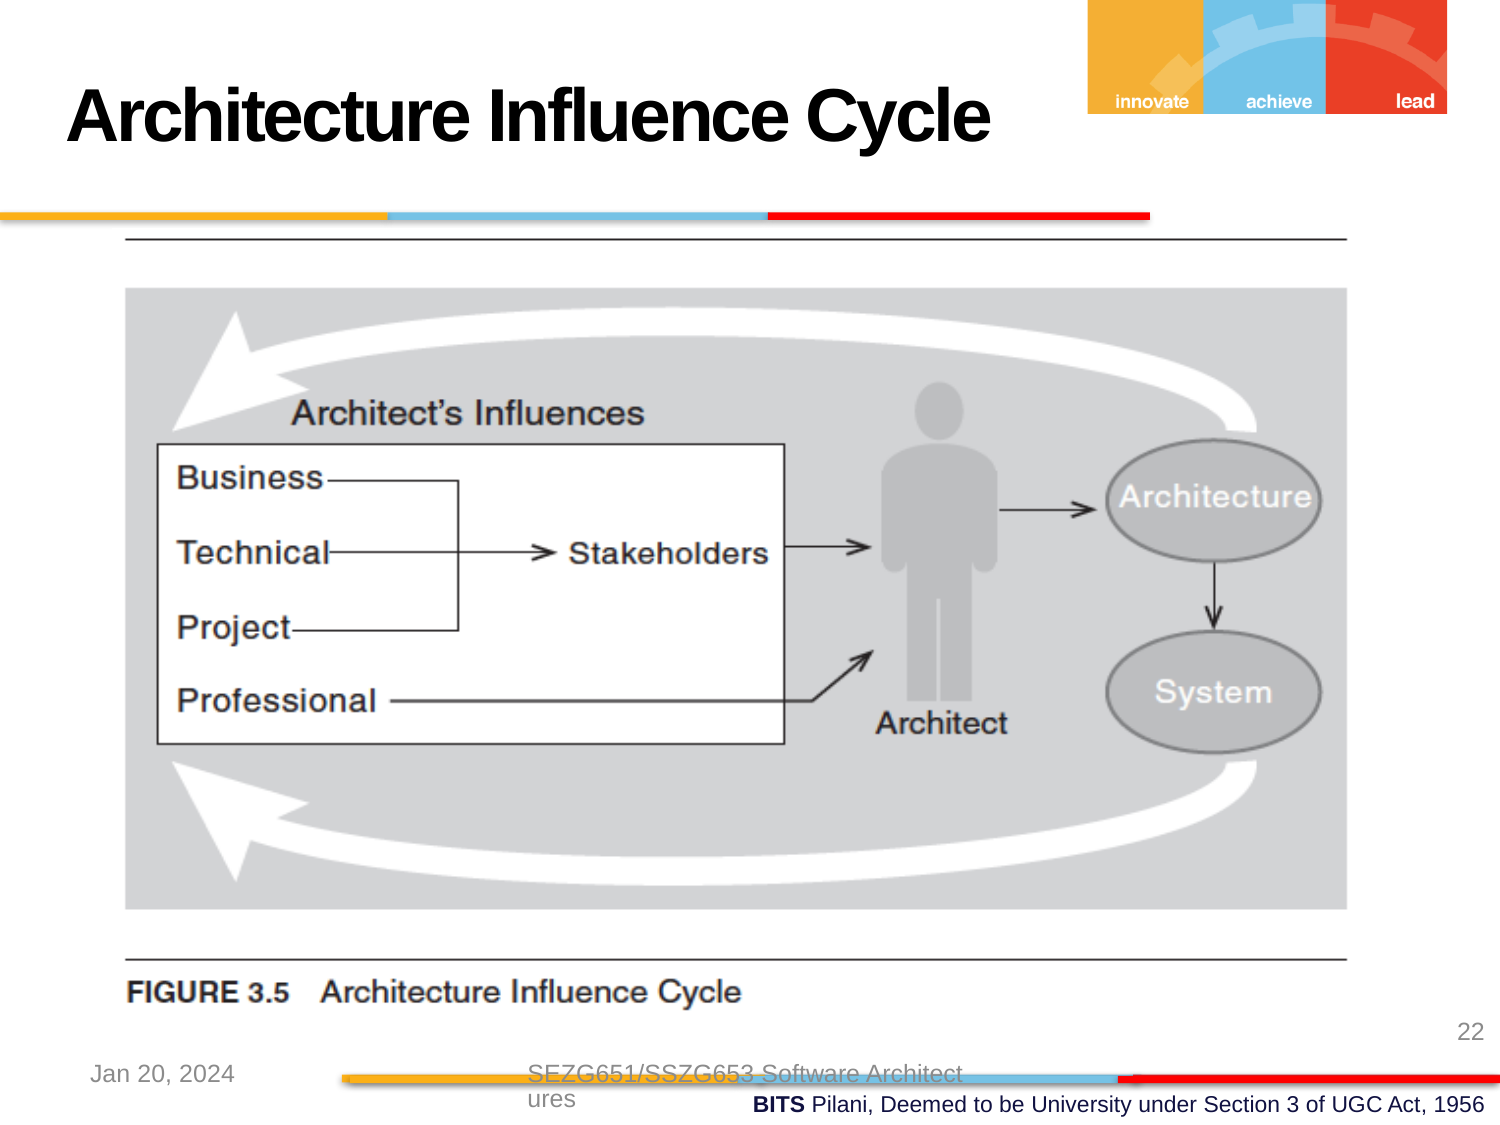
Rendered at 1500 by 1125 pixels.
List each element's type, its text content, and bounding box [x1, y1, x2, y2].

list Architecture Influence Cycle [50, 24, 1088, 213]
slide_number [75, 1042, 425, 1103]
picture [1087, 0, 1448, 114]
slide_number 22 [1149, 1000, 1500, 1061]
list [112, 228, 1372, 1026]
footer SEZG651/SSZG653 Software Architectures [512, 1042, 988, 1103]
